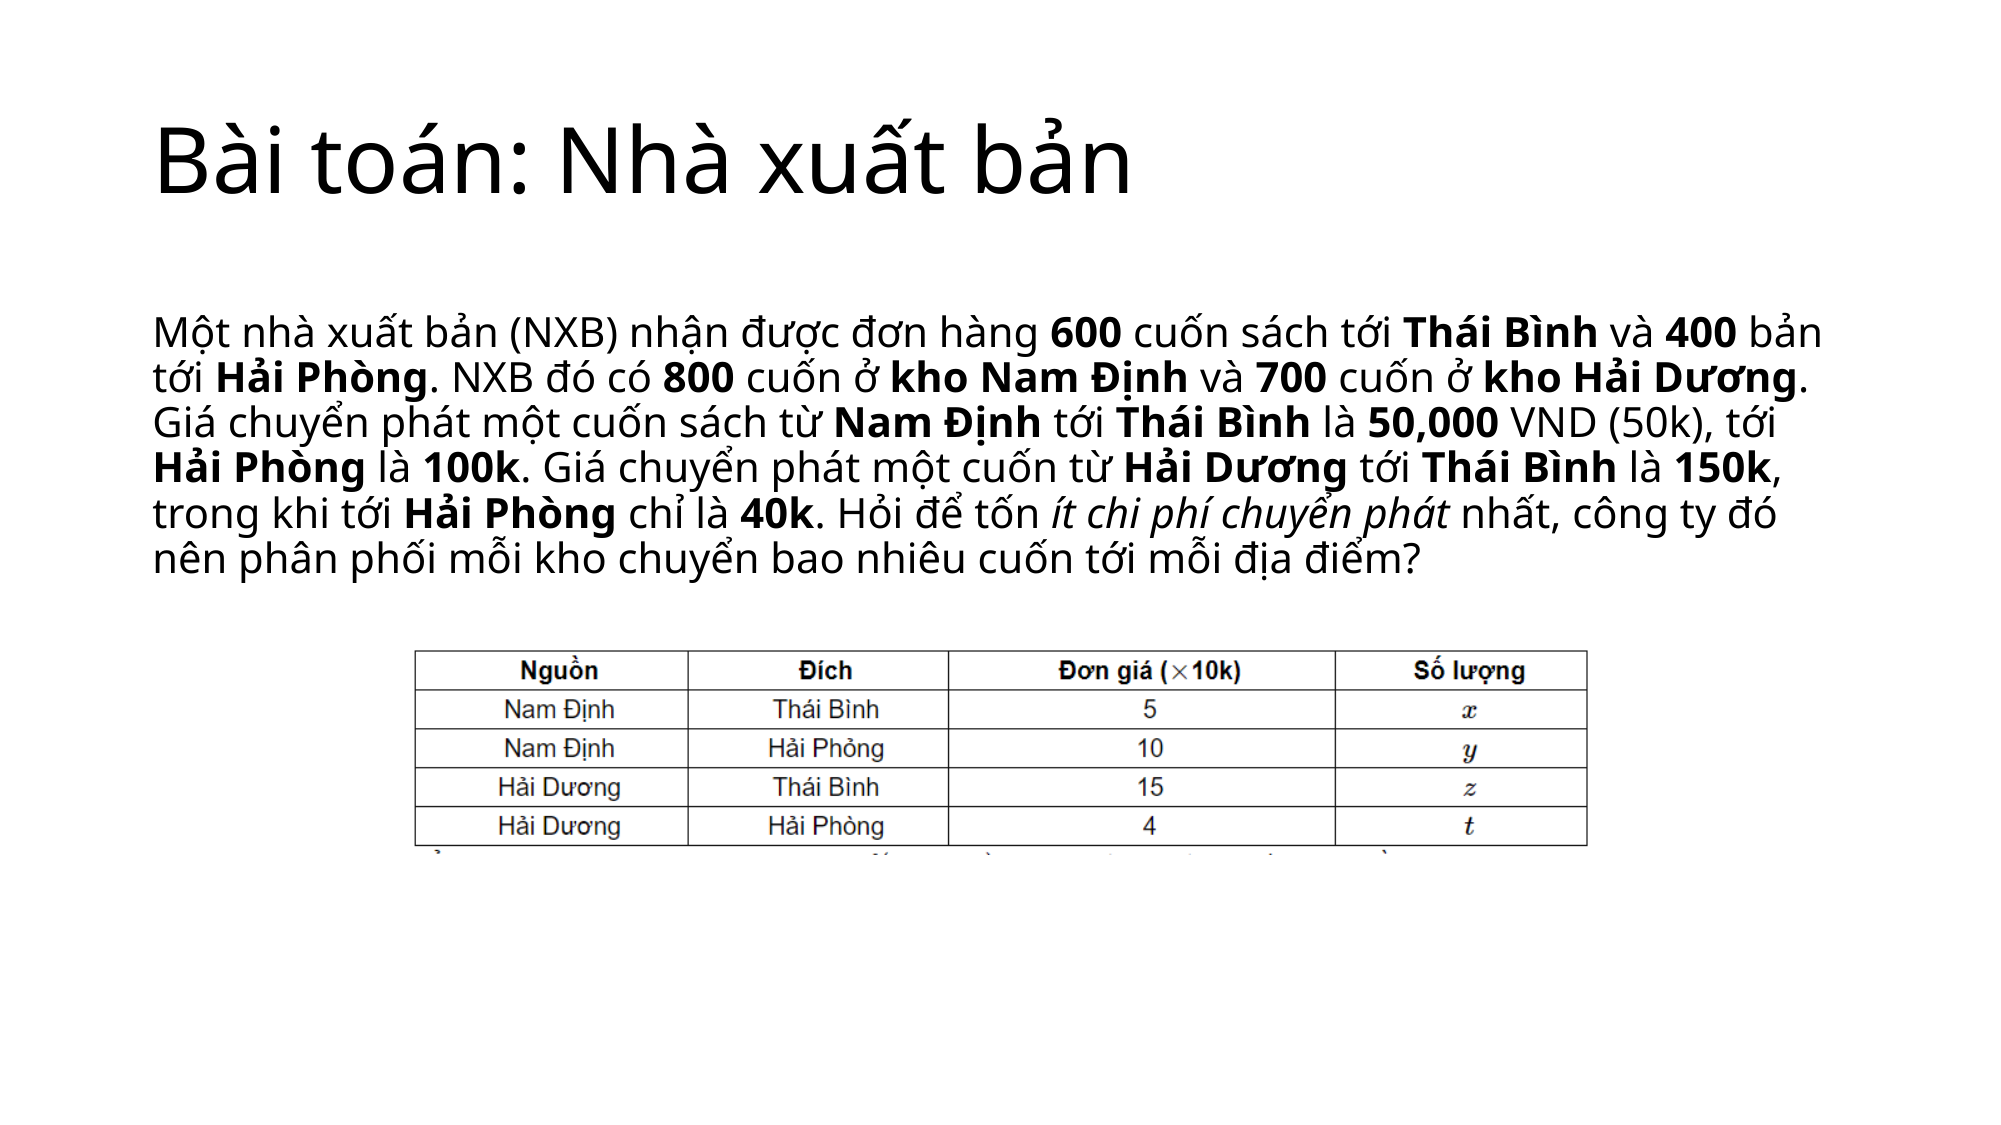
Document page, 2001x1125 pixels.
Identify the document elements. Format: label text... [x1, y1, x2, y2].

list Một nhà xuất bản (NXB) nhận được đơn hàng 600 cuốn sách tới Thái Bình và 400 bản tới Hải Phòng. NXB đó có 800 cuốn ở kho Nam Định và 700 cuốn ở kho Hải Dương. Giá chuyển phát một cuốn sách từ Nam Định tới Thái Bình là 50,000 VND (50k), tới Hải Phòng là 100k. Giá chuyển phát một cuốn từ Hải Dương tới Thái Bình là 150k, trong khi tới Hải Phòng chỉ là 40k. Hỏi để tốn ít chi phí chuyển phát nhất, công ty đó nên phân phối mỗi kho chuyển bao nhiêu cuốn tới mỗi địa điểm? [137, 304, 1863, 1019]
title Bài toán: Nhà xuất bản [137, 55, 1863, 273]
picture [411, 648, 1589, 855]
